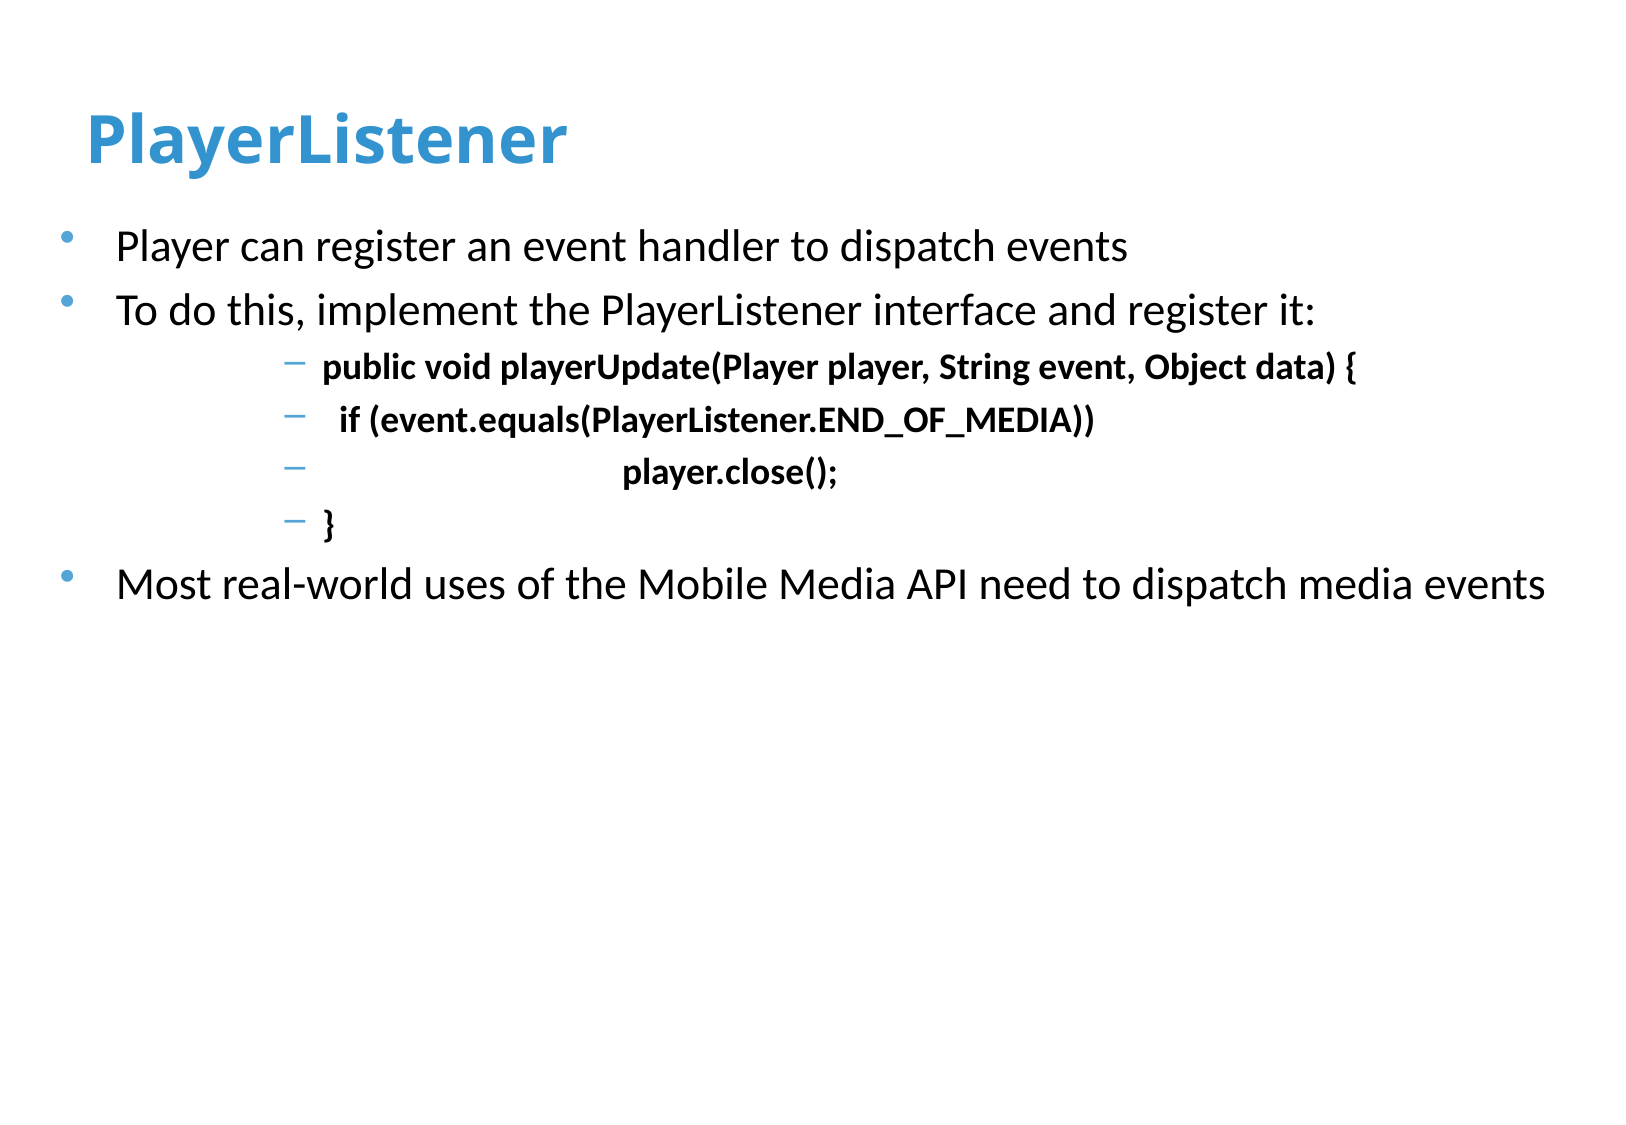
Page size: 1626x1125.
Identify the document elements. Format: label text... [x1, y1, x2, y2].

title PlayerListener [70, 44, 1556, 185]
list Player can register an event handler to dispatch events To do this, implement the PlayerListener interface and register it: public void playerUpdate(Player player, String event, Object data) { if (event.equals(PlayerListener.END_OF_MEDIA)) player.close(); } Most real-world uses of the Mobile Media API need to dispatch media events [44, 207, 1581, 941]
